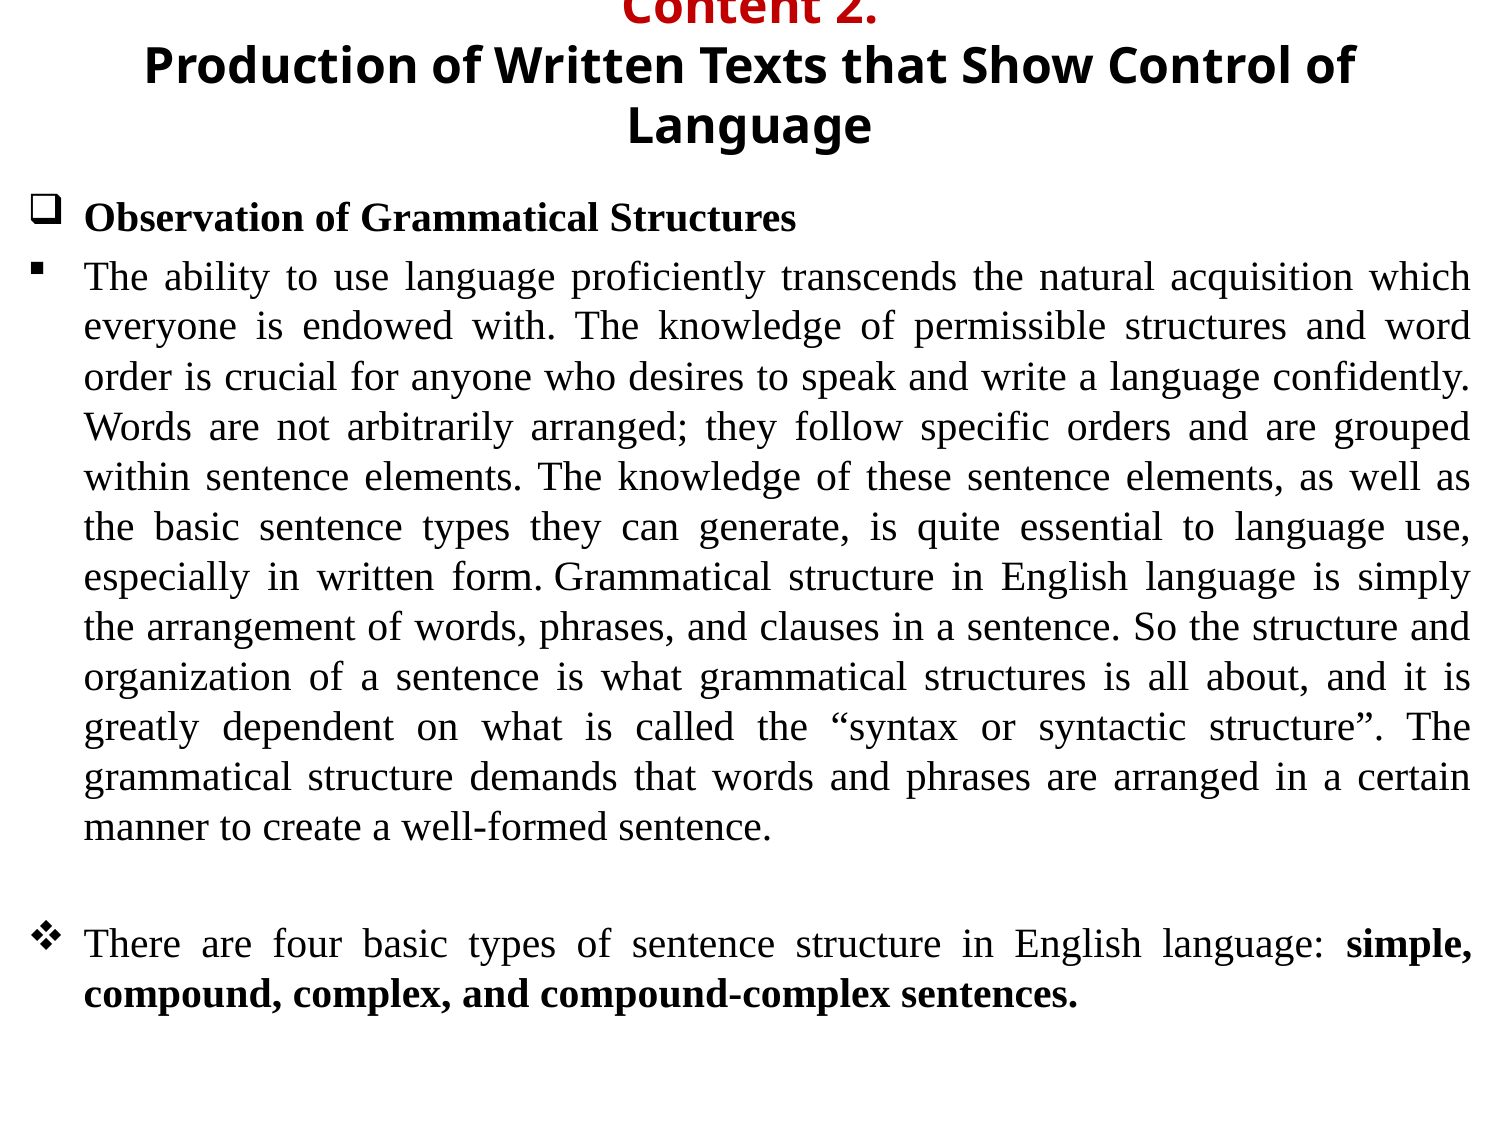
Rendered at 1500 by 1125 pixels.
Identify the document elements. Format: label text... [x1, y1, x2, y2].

title Content 2. Production of Written Texts that Show Control of Language [75, 0, 1425, 182]
list Observation of Grammatical Structures The ability to use language proficiently transcends the natural acquisition which everyone is endowed with. The knowledge of permissible structures and word order is crucial for anyone who desires to speak and write a language confidently. Words are not arbitrarily arranged; they follow specific orders and are grouped within sentence elements. The knowledge of these sentence elements, as well as the basic sentence types they can generate, is quite essential to language use, especially in written form. Grammatical structure in English language is simply the arrangement of words, phrases, and clauses in a sentence. So the structure and organization of a sentence is what grammatical structures is all about, and it is greatly dependent on what is called the “syntax or syntactic structure”. The grammatical structure demands that words and phrases are arranged in a certain manner to create a well-formed sentence. There are four basic types of sentence structure in English language: simple, compound, complex, and compound-complex sentences. [12, 182, 1488, 1088]
